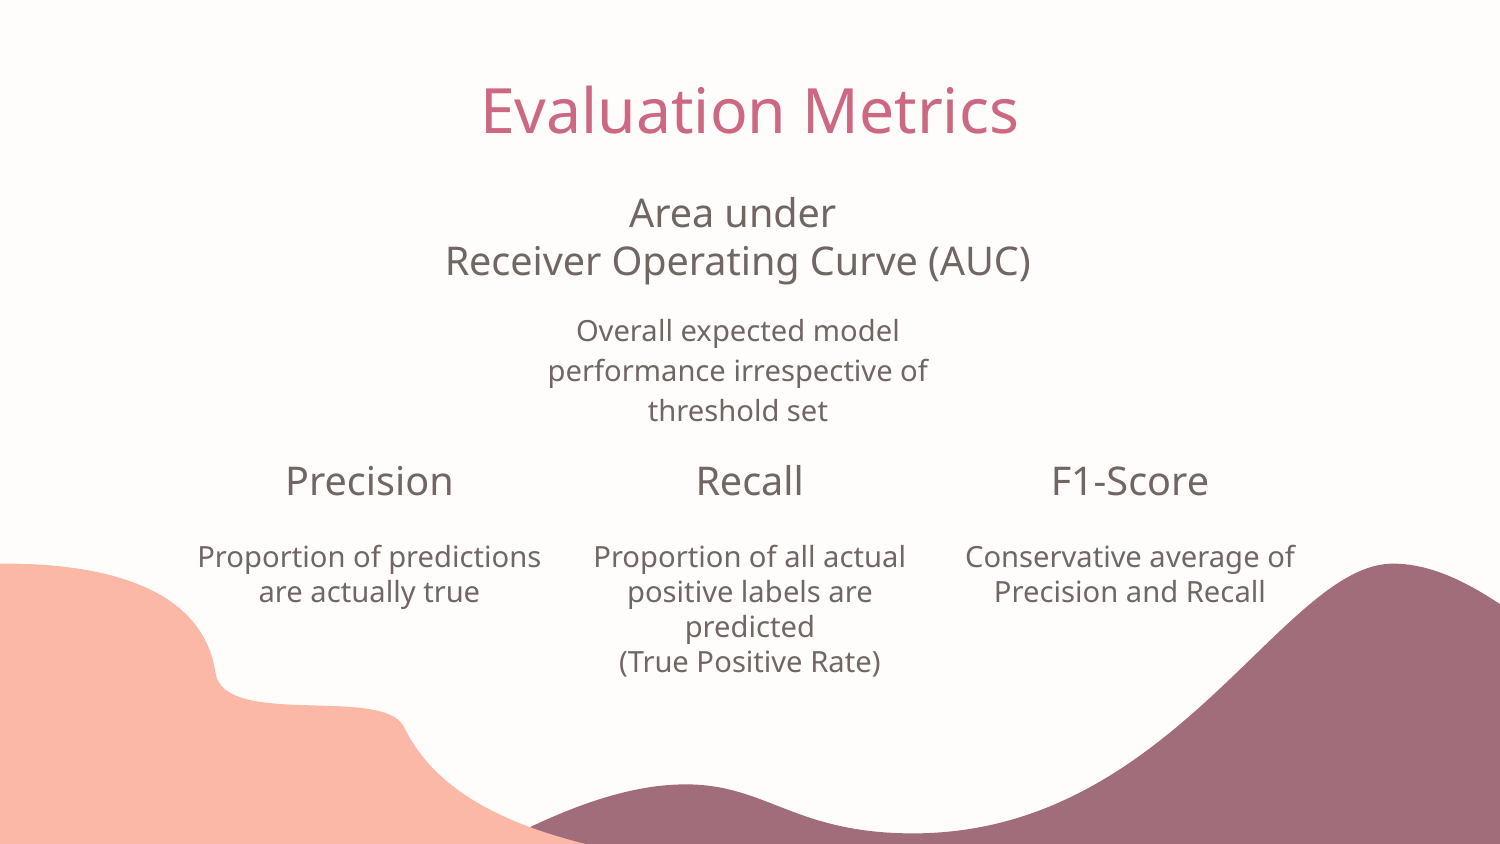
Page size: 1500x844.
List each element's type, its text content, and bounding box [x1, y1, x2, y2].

subtitle Conservative average of Precision and Recall [947, 522, 1321, 642]
subtitle Proportion of predictions are actually true [179, 522, 553, 642]
title F1-Score [941, 445, 1321, 513]
title Evaluation Metrics [434, 60, 1066, 156]
title Recall [559, 445, 941, 513]
subtitle Proportion of all actual positive labels are predicted (True Positive Rate) [553, 522, 947, 642]
title Area under Receiver Operating Curve (AUC) [422, 202, 1054, 270]
title Precision [179, 445, 559, 513]
subtitle Overall expected model performance irrespective of threshold set [485, 292, 990, 411]
